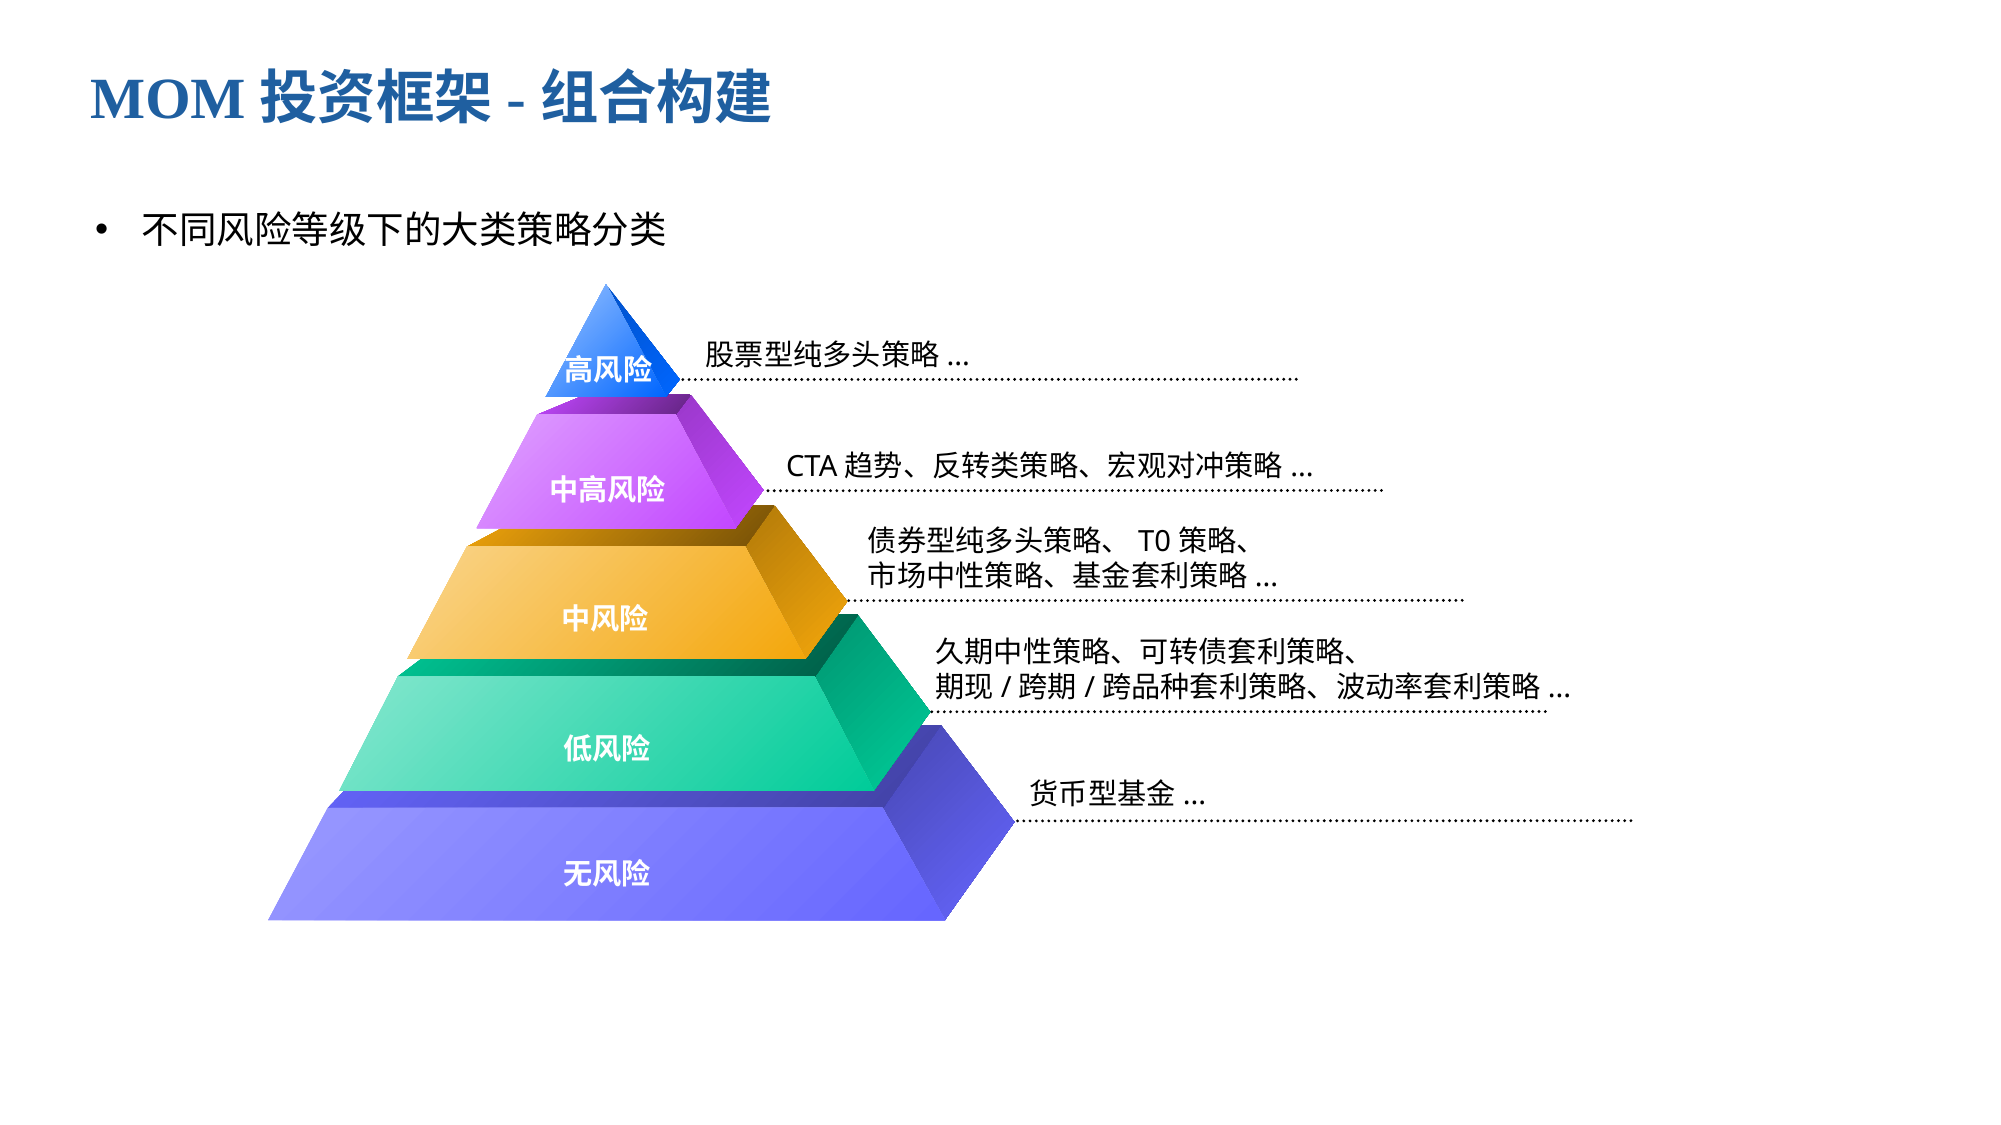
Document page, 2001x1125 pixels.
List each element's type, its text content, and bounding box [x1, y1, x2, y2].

text_box 不同风险等级下的大类策略分类 [80, 175, 1932, 258]
text_box MOM投资框架-组合构建 [75, 28, 1928, 171]
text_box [268, 284, 1631, 921]
